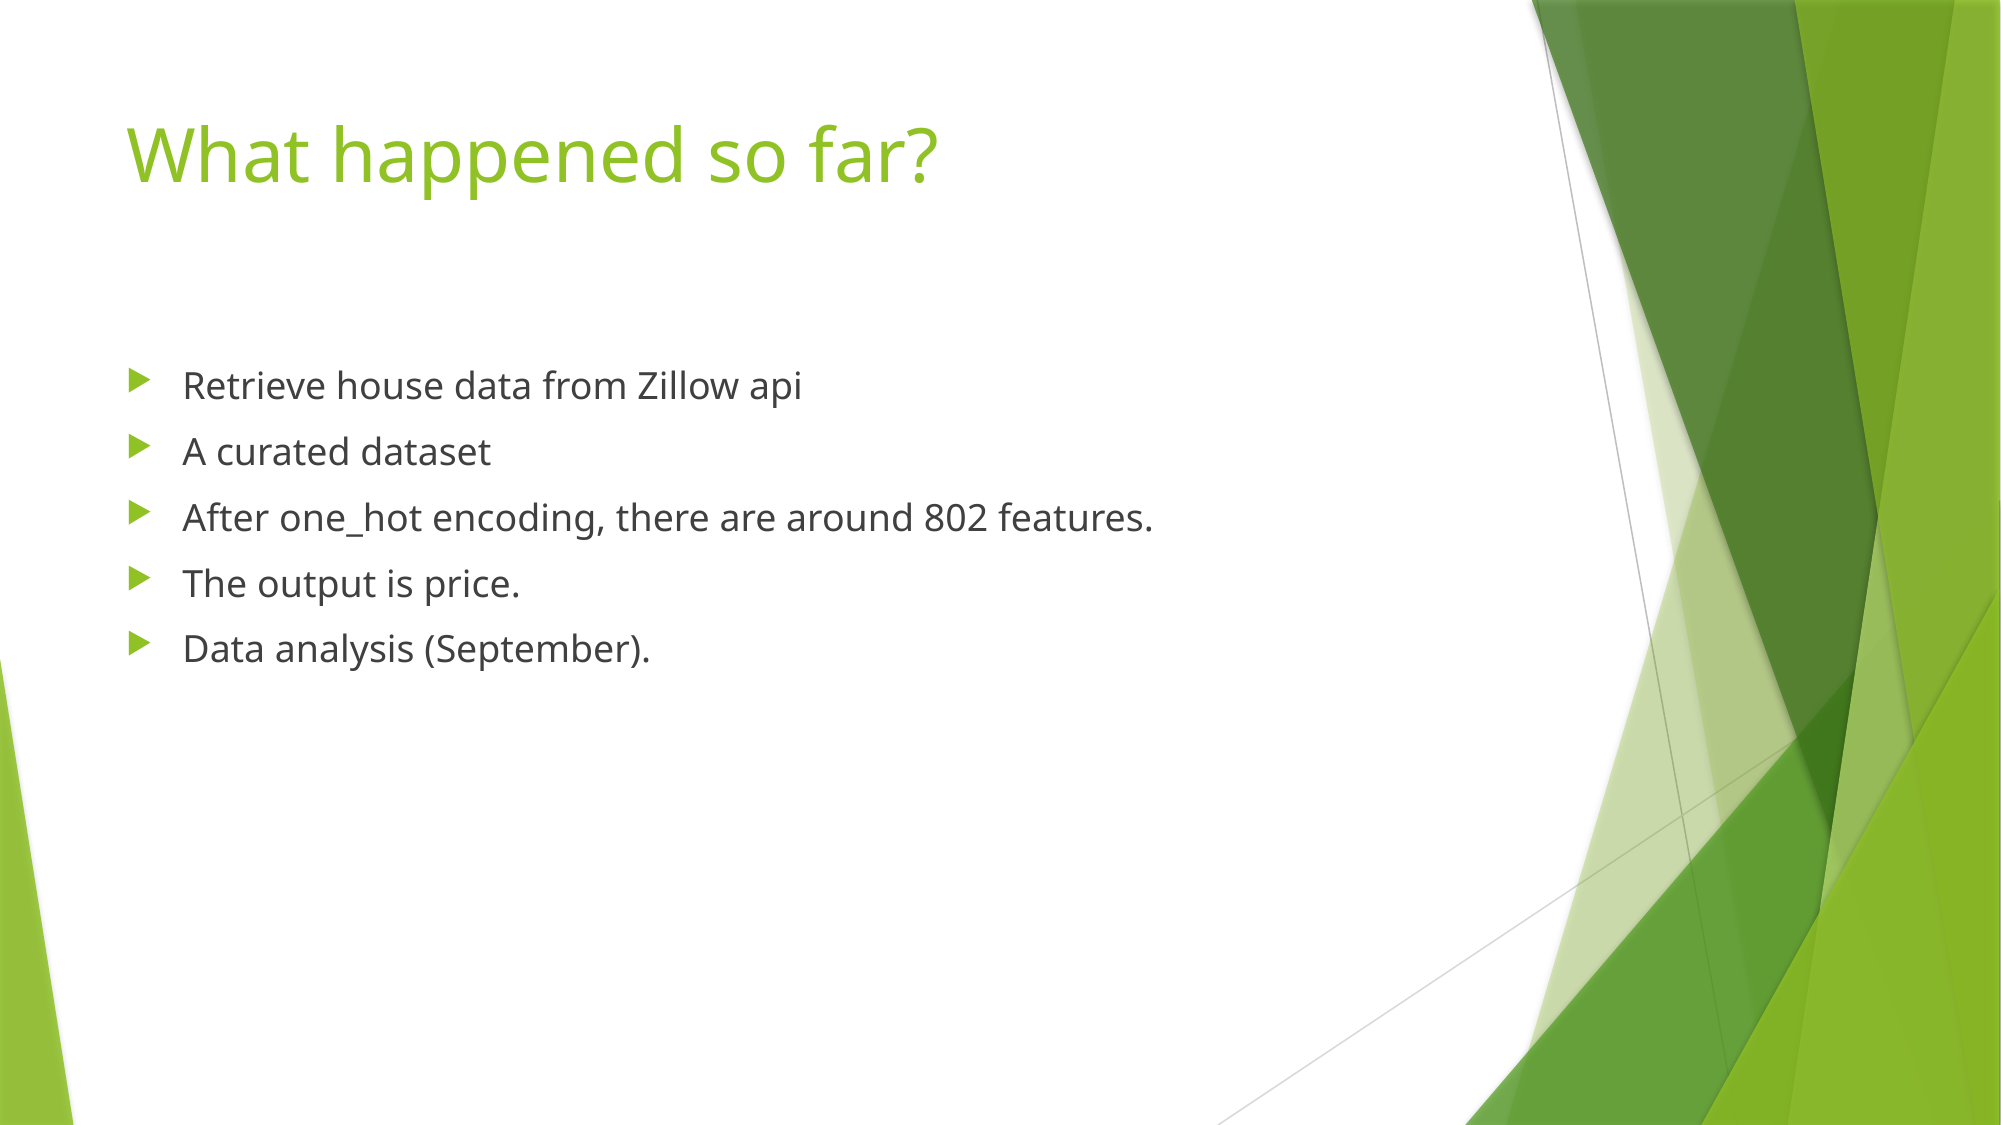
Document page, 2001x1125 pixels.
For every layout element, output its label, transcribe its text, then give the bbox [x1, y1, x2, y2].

title What happened so far? [111, 99, 1522, 317]
list Retrieve house data from Zillow api A curated dataset After one_hot encoding, there are around 802 features. The output is price. Data analysis (September). [111, 354, 1522, 992]
